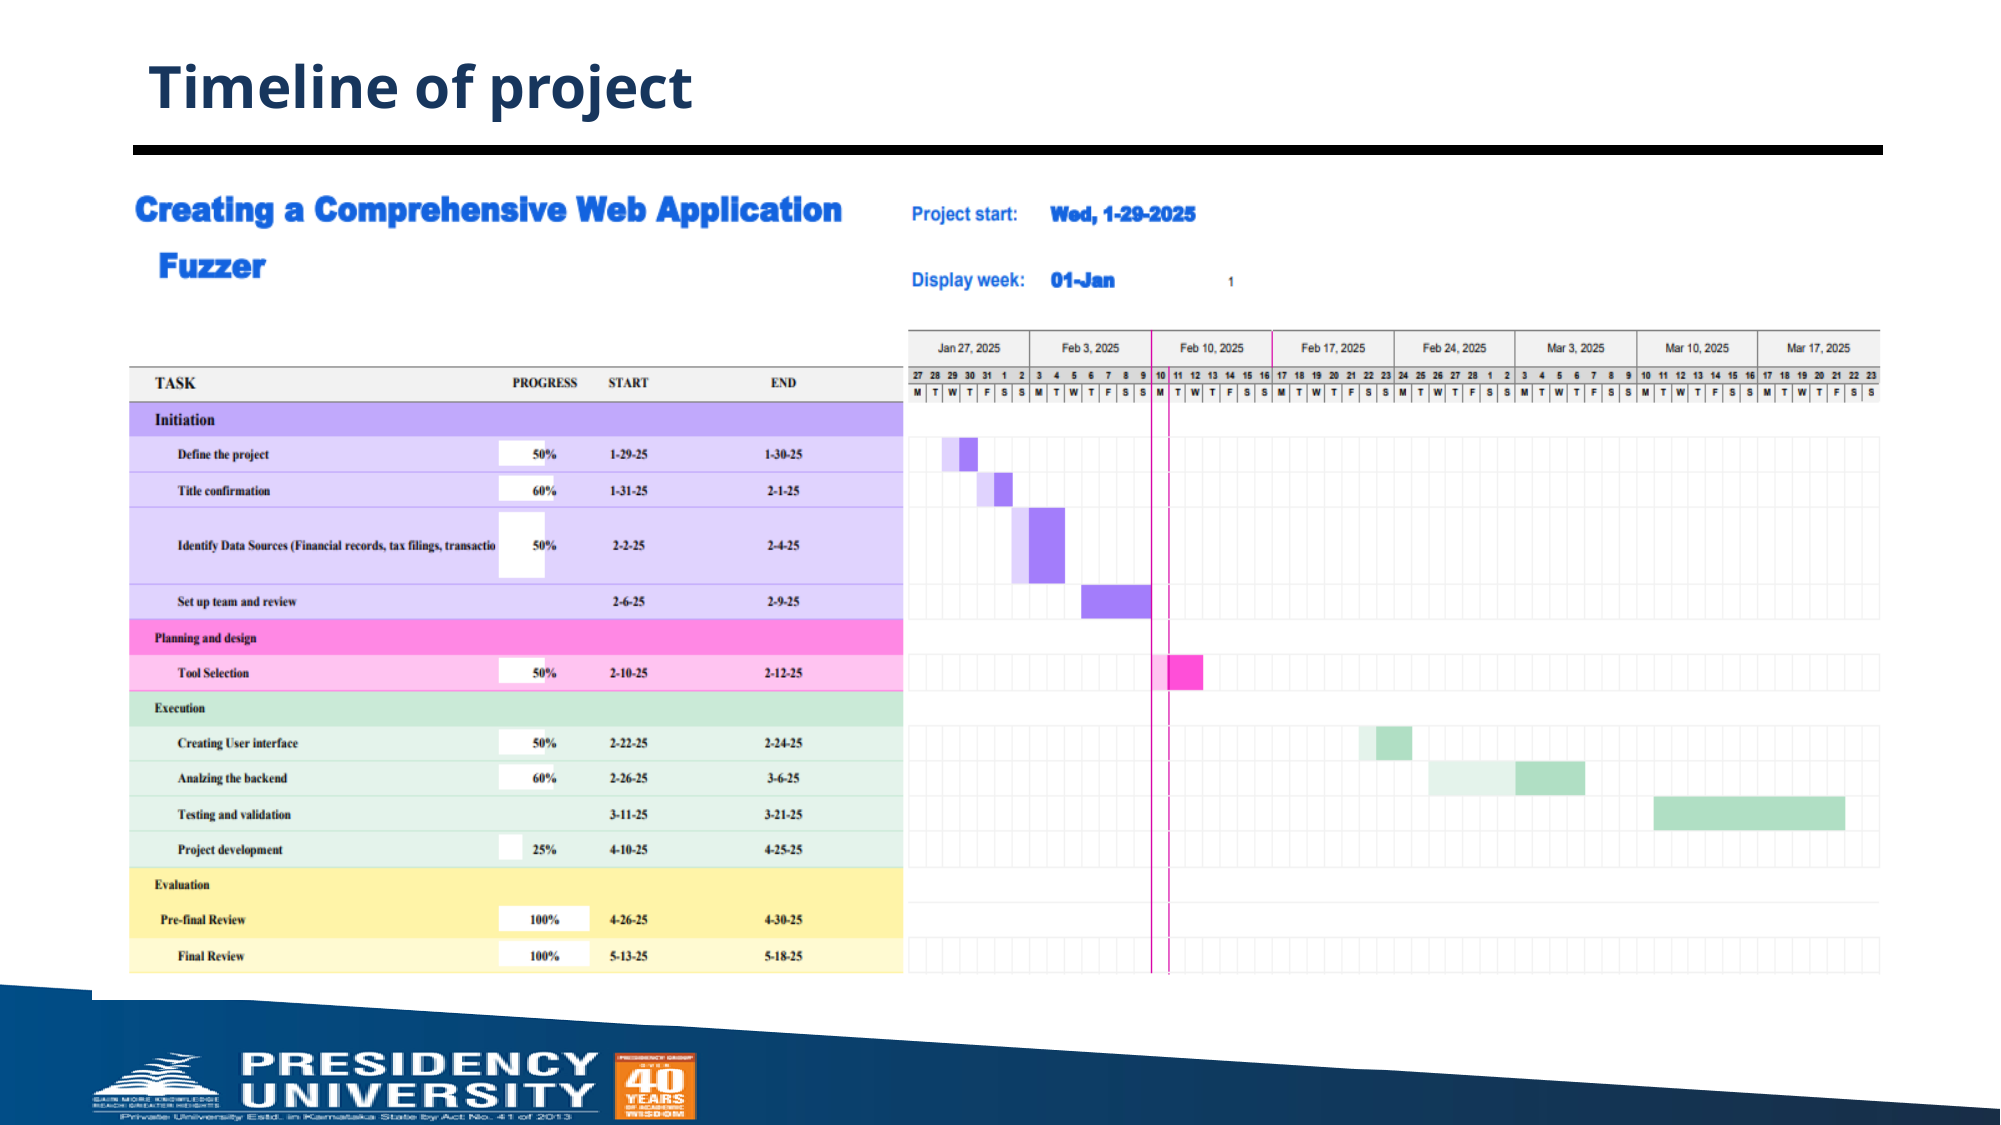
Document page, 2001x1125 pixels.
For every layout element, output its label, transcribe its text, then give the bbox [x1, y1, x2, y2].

title Timeline of project [133, 45, 1884, 125]
picture [0, 166, 2000, 1125]
